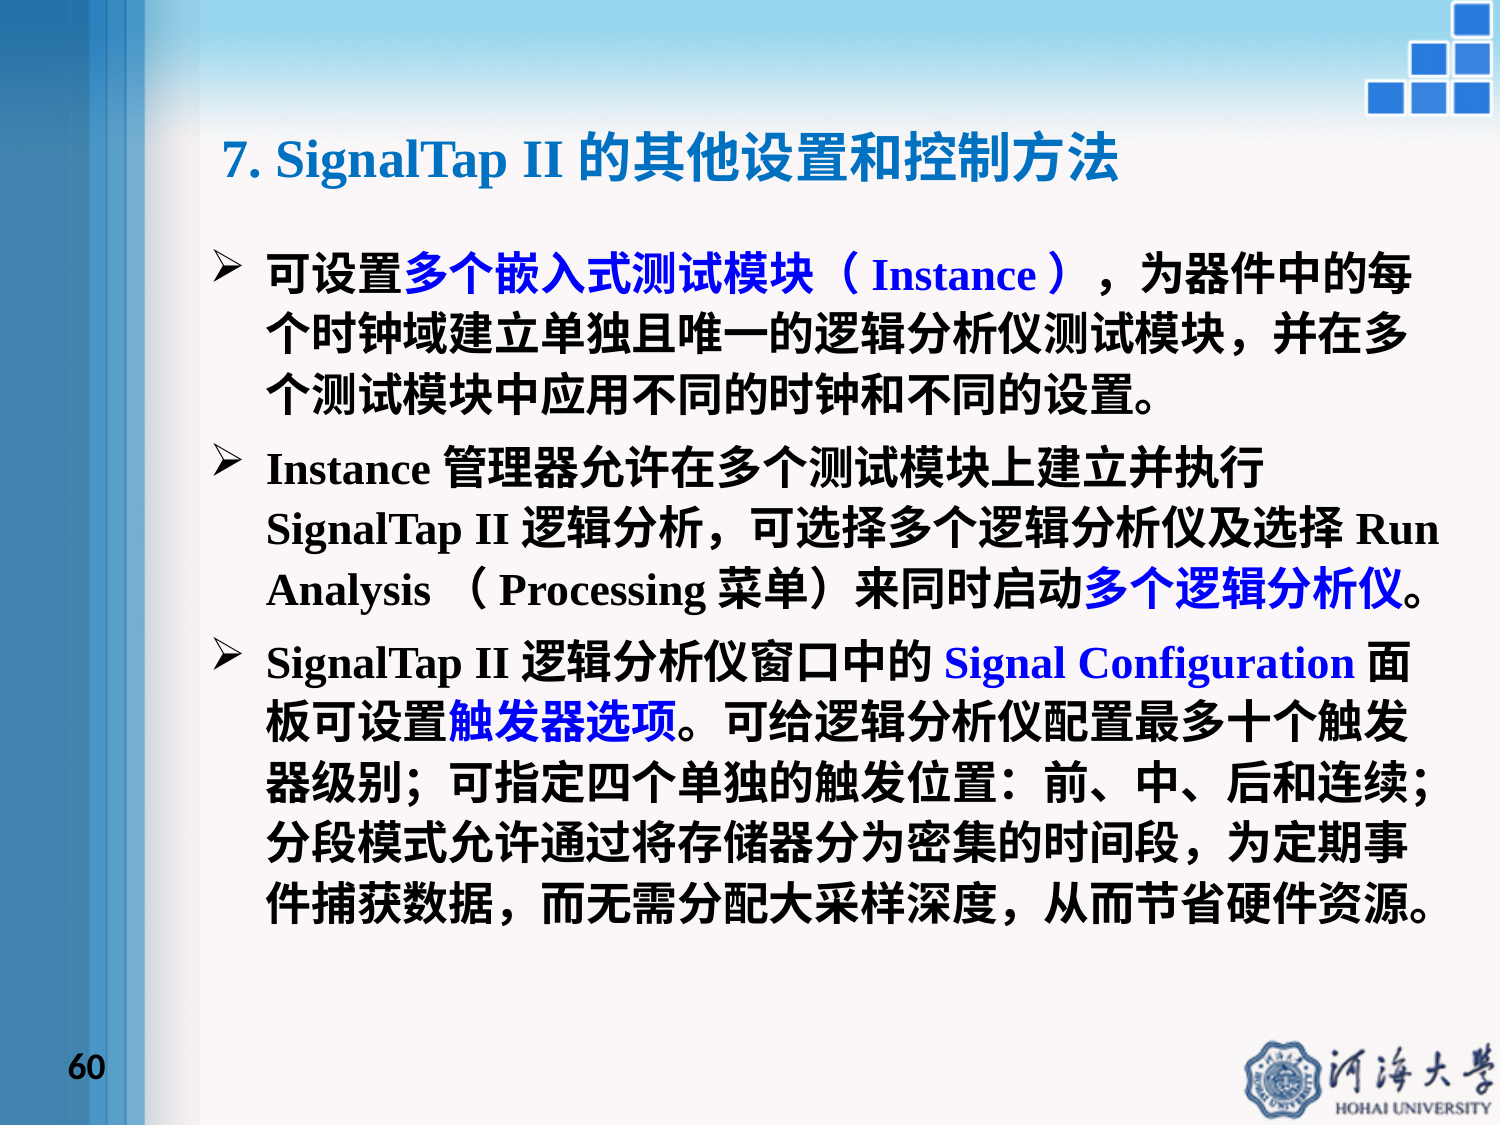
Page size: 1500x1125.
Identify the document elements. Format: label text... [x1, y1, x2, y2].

text_box 60 [53, 1035, 148, 1103]
text_box 可设置多个嵌入式测试模块（Instance），为器件中的每个时钟域建立单独且唯一的逻辑分析仪测试模块，并在多个测试模块中应用不同的时钟和不同的设置。 Instance管理器允许在多个测试模块上建立并执行SignalTap II逻辑分析，可选择多个逻辑分析仪及选择Run Analysis（Processing菜单）来同时启动多个逻辑分析仪。 SignalTap II逻辑分析仪窗口中的Signal Configuration面板可设置触发器选项。可给逻辑分析仪配置最多十个触发器级别；可指定四个单独的触发位置：前、中、后和连续；分段模式允许通过将存储器分为密集的时间段，为定期事件捕获数据，而无需分配大采样深度，从而节省硬件资源。 [194, 231, 1461, 937]
text_box 7. SignalTap II的其他设置和控制方法 [206, 109, 1282, 197]
picture [0, 0, 1500, 1125]
